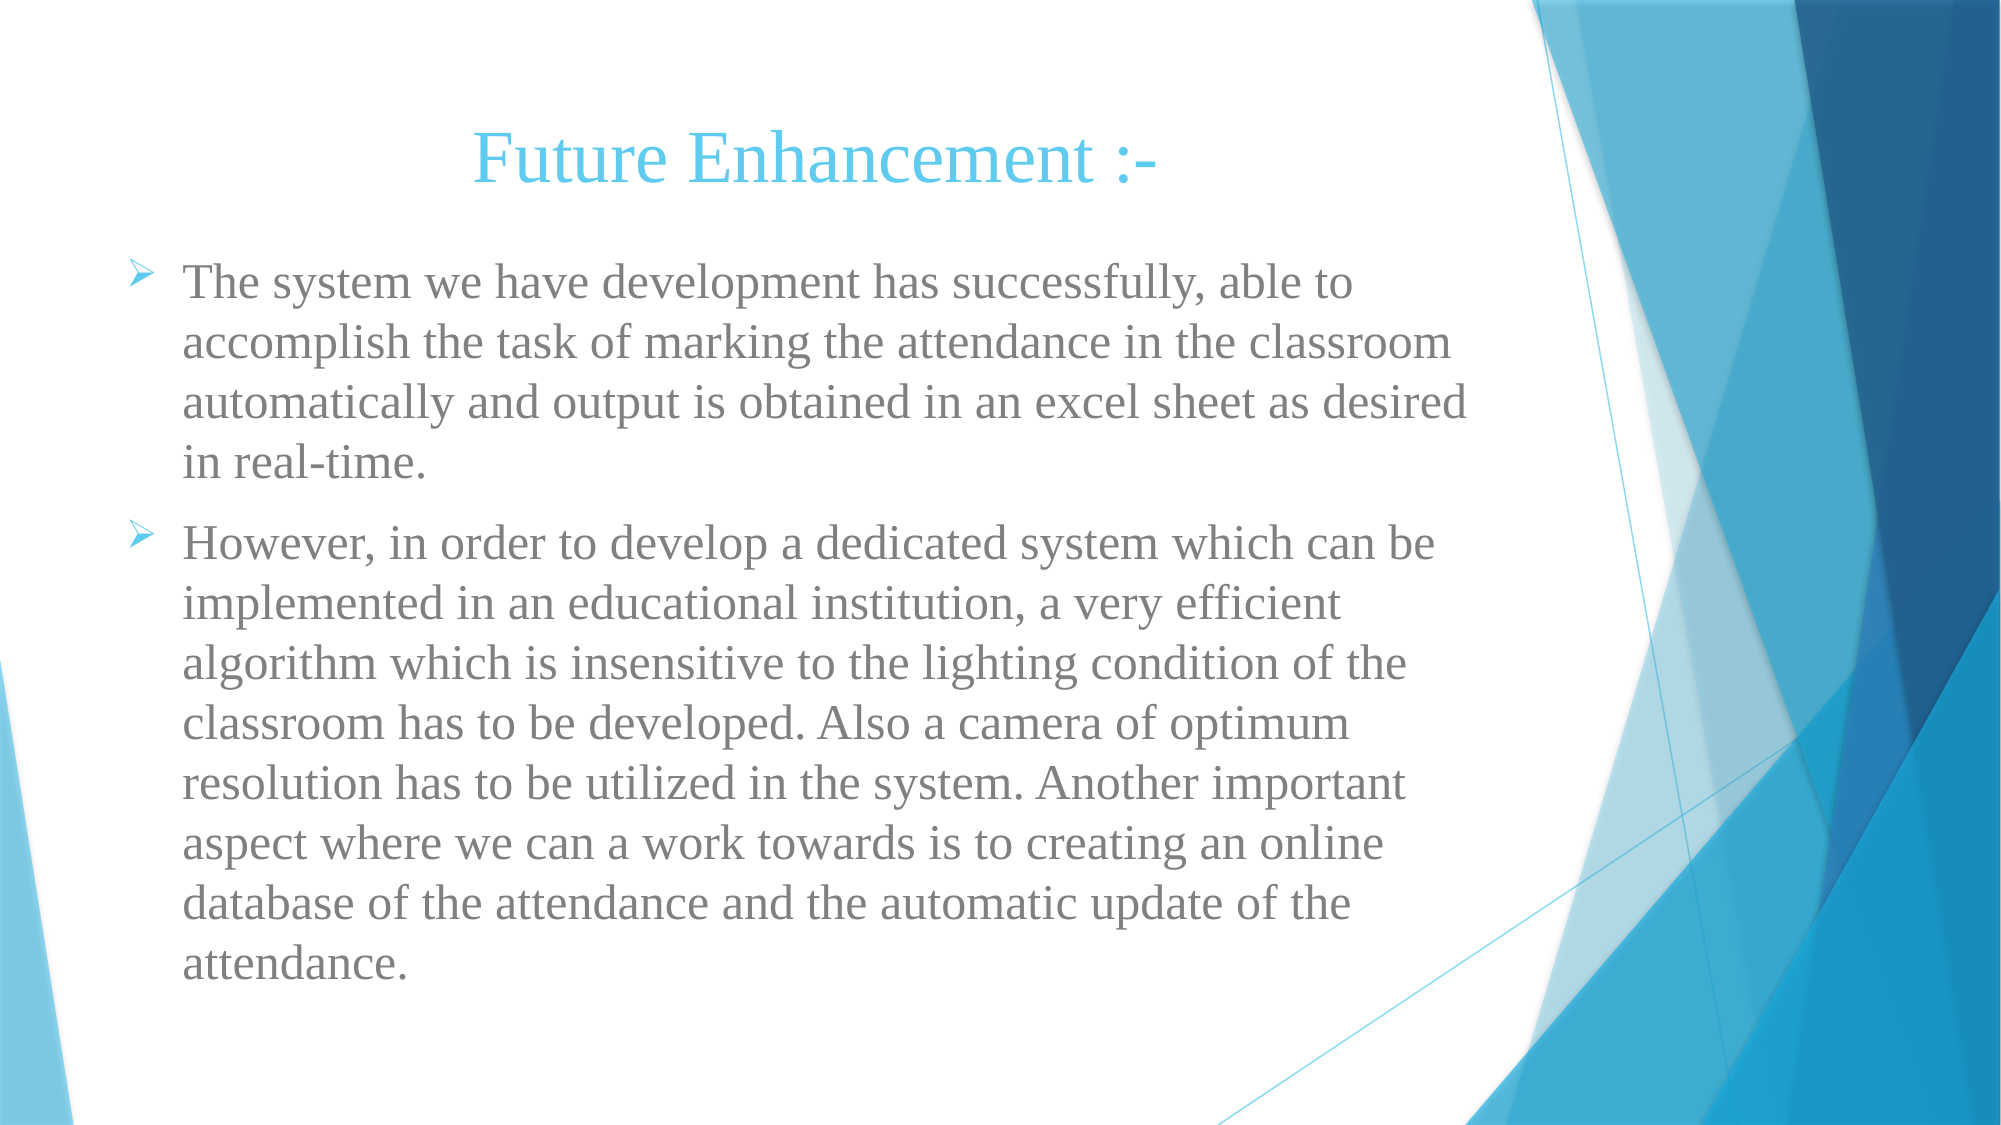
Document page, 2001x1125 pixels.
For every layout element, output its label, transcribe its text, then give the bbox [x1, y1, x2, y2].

list The system we have development has successfully, able to accomplish the task of marking the attendance in the classroom automatically and output is obtained in an excel sheet as desired in real-time. However, in order to develop a dedicated system which can be implemented in an educational institution, a very efficient algorithm which is insensitive to the lighting condition of the classroom has to be developed. Also a camera of optimum resolution has to be utilized in the system. Another important aspect where we can a work towards is to creating an online database of the attendance and the automatic update of the attendance. [111, 240, 1522, 992]
title Future Enhancement :- [111, 99, 1522, 240]
